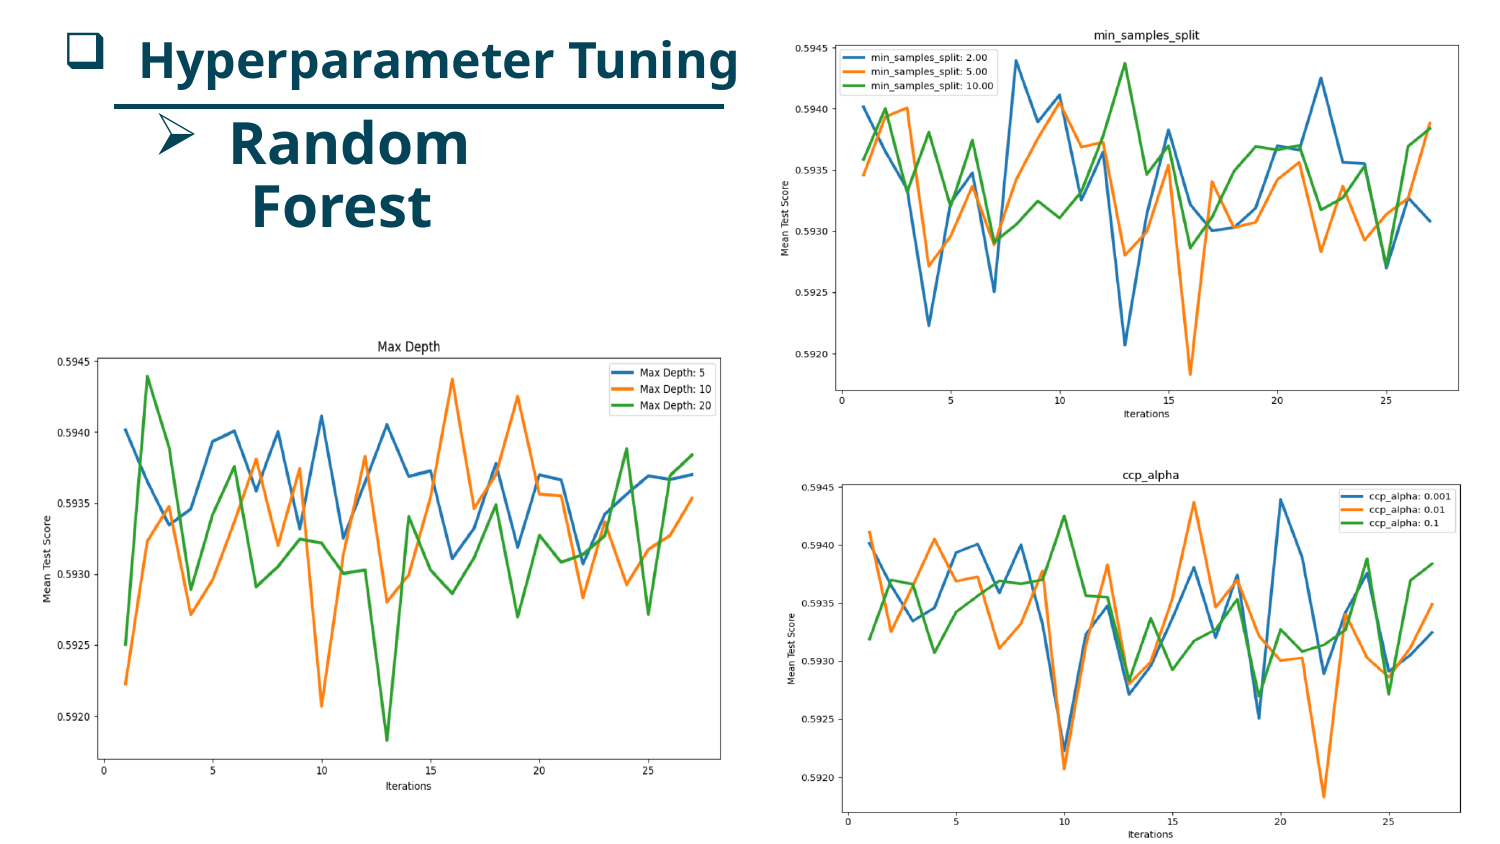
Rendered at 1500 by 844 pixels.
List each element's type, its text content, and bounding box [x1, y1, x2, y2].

picture [781, 462, 1463, 841]
picture [37, 335, 725, 793]
text_box Hyperparameter Tuning [48, 20, 843, 96]
picture [775, 26, 1463, 422]
text_box Random Forest [64, 161, 560, 246]
